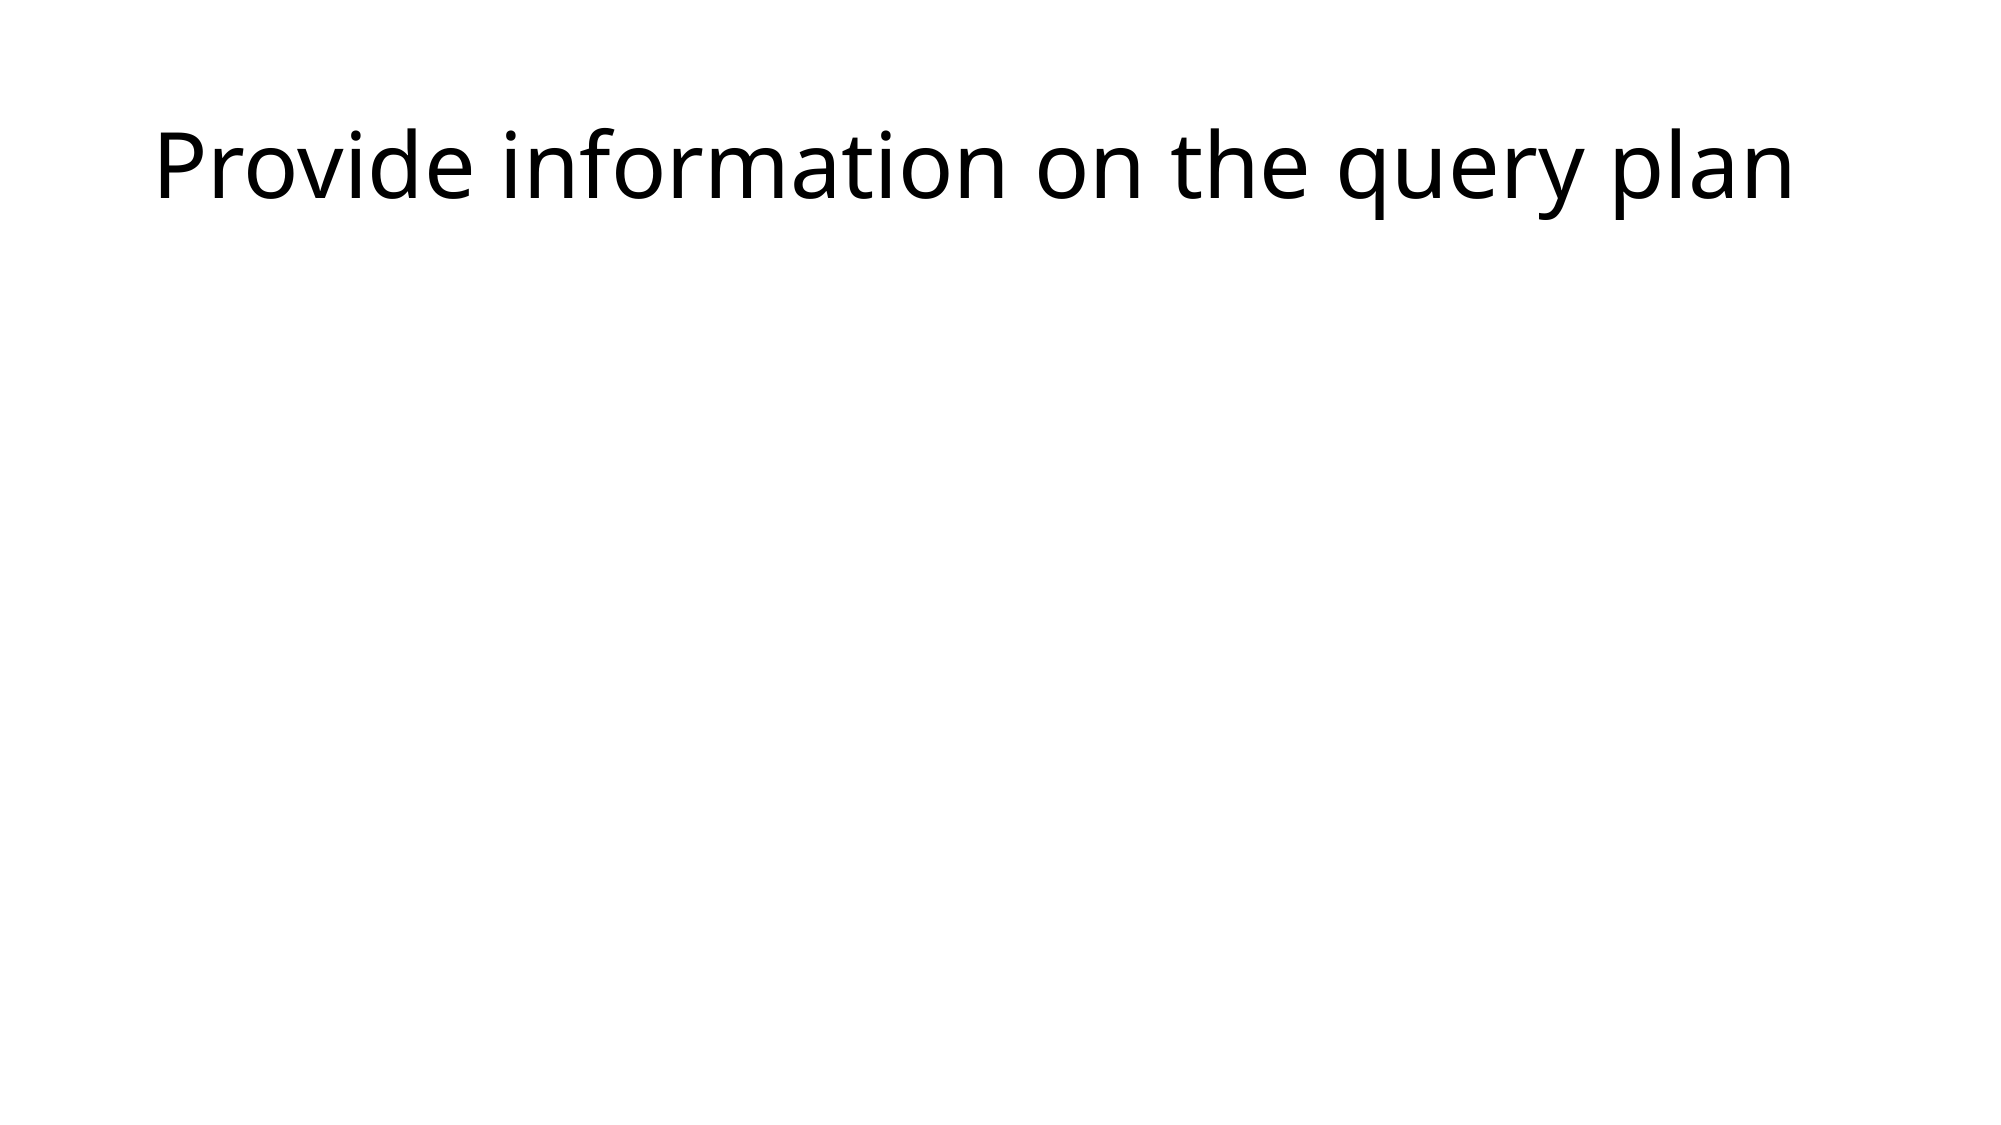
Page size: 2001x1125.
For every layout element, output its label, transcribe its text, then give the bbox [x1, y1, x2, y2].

title Provide information on the query plan [137, 59, 1863, 278]
